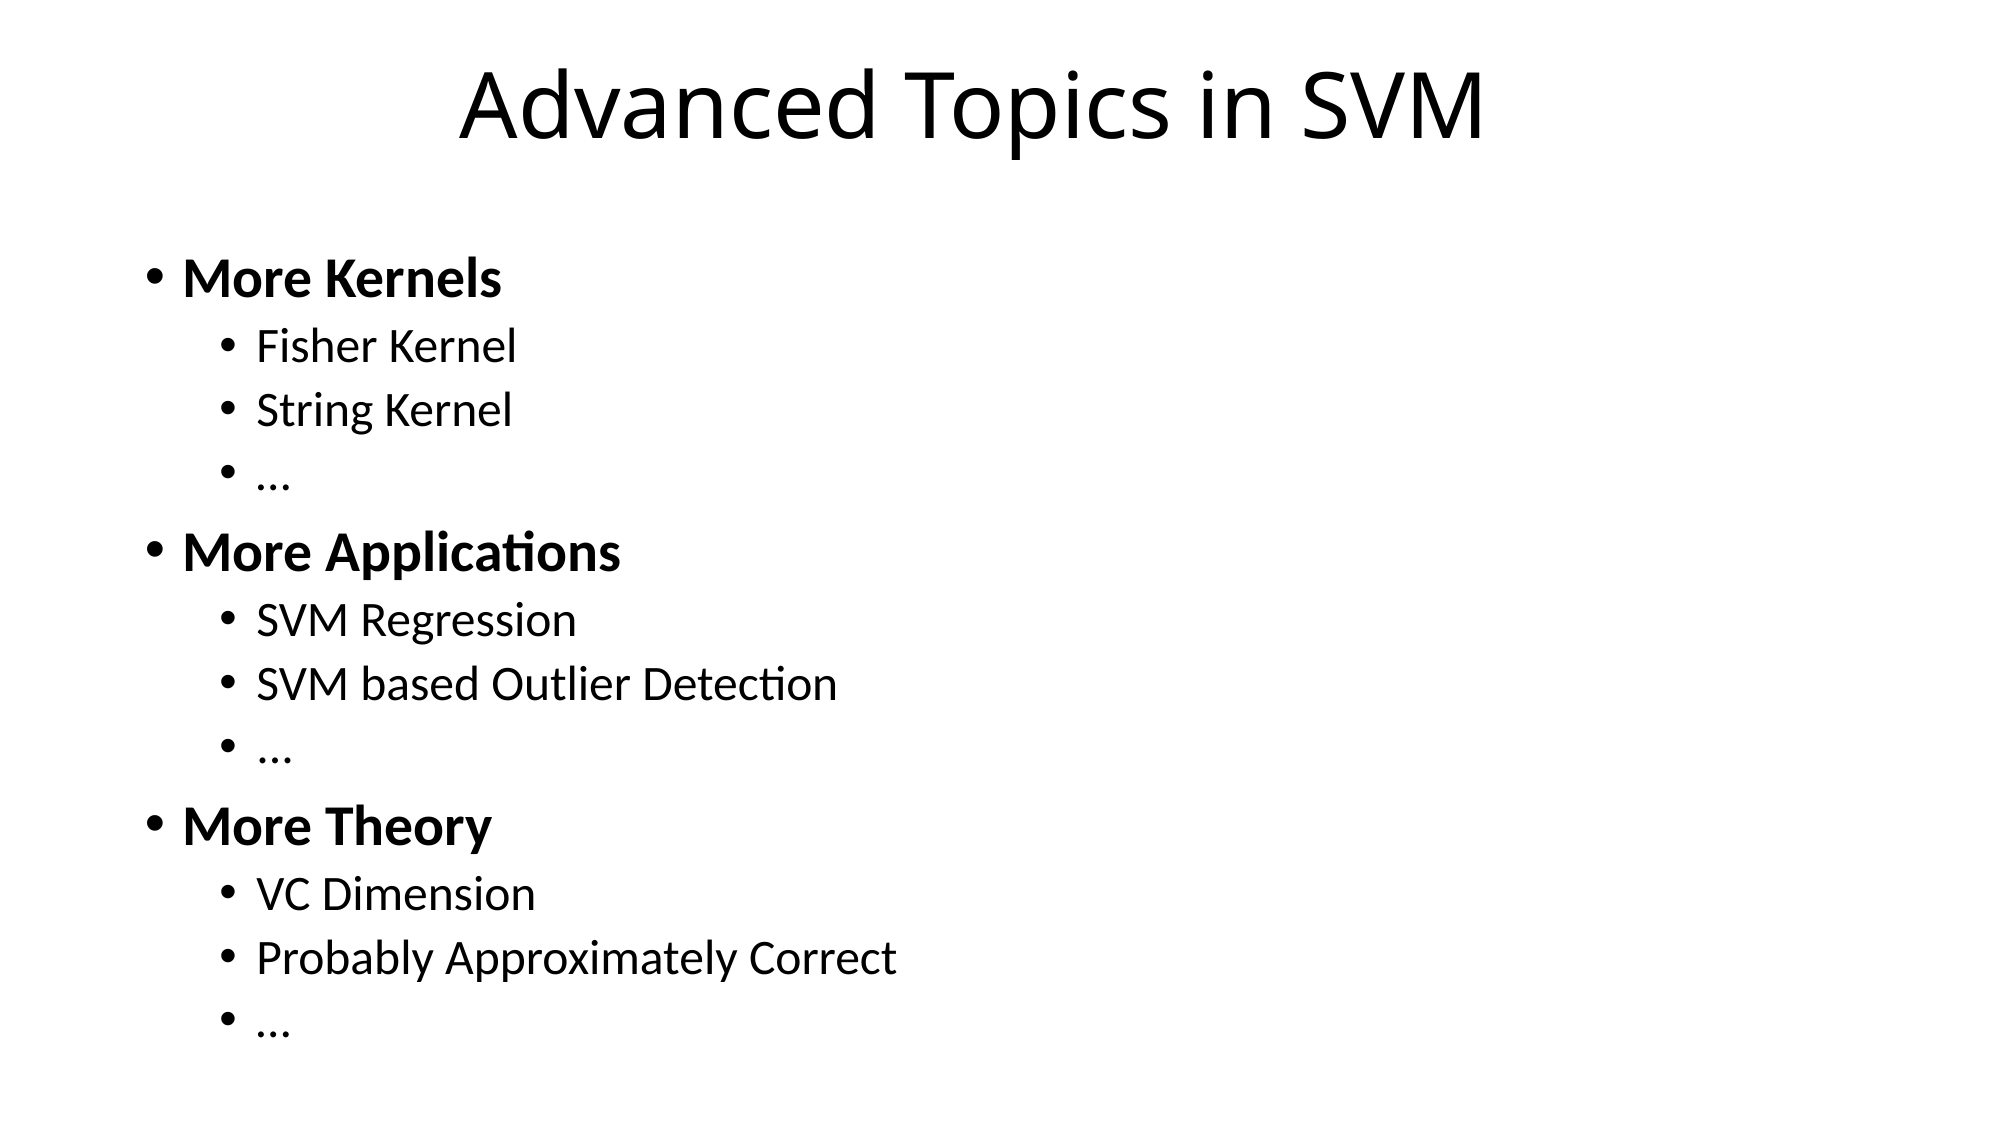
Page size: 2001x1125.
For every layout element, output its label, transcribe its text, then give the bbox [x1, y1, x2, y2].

title Advanced Topics in SVM [0, 34, 1950, 185]
list More Kernels Fisher Kernel String Kernel … More Applications SVM Regression SVM based Outlier Detection ... More Theory VC Dimension Probably Approximately Correct … [130, 240, 1909, 1061]
